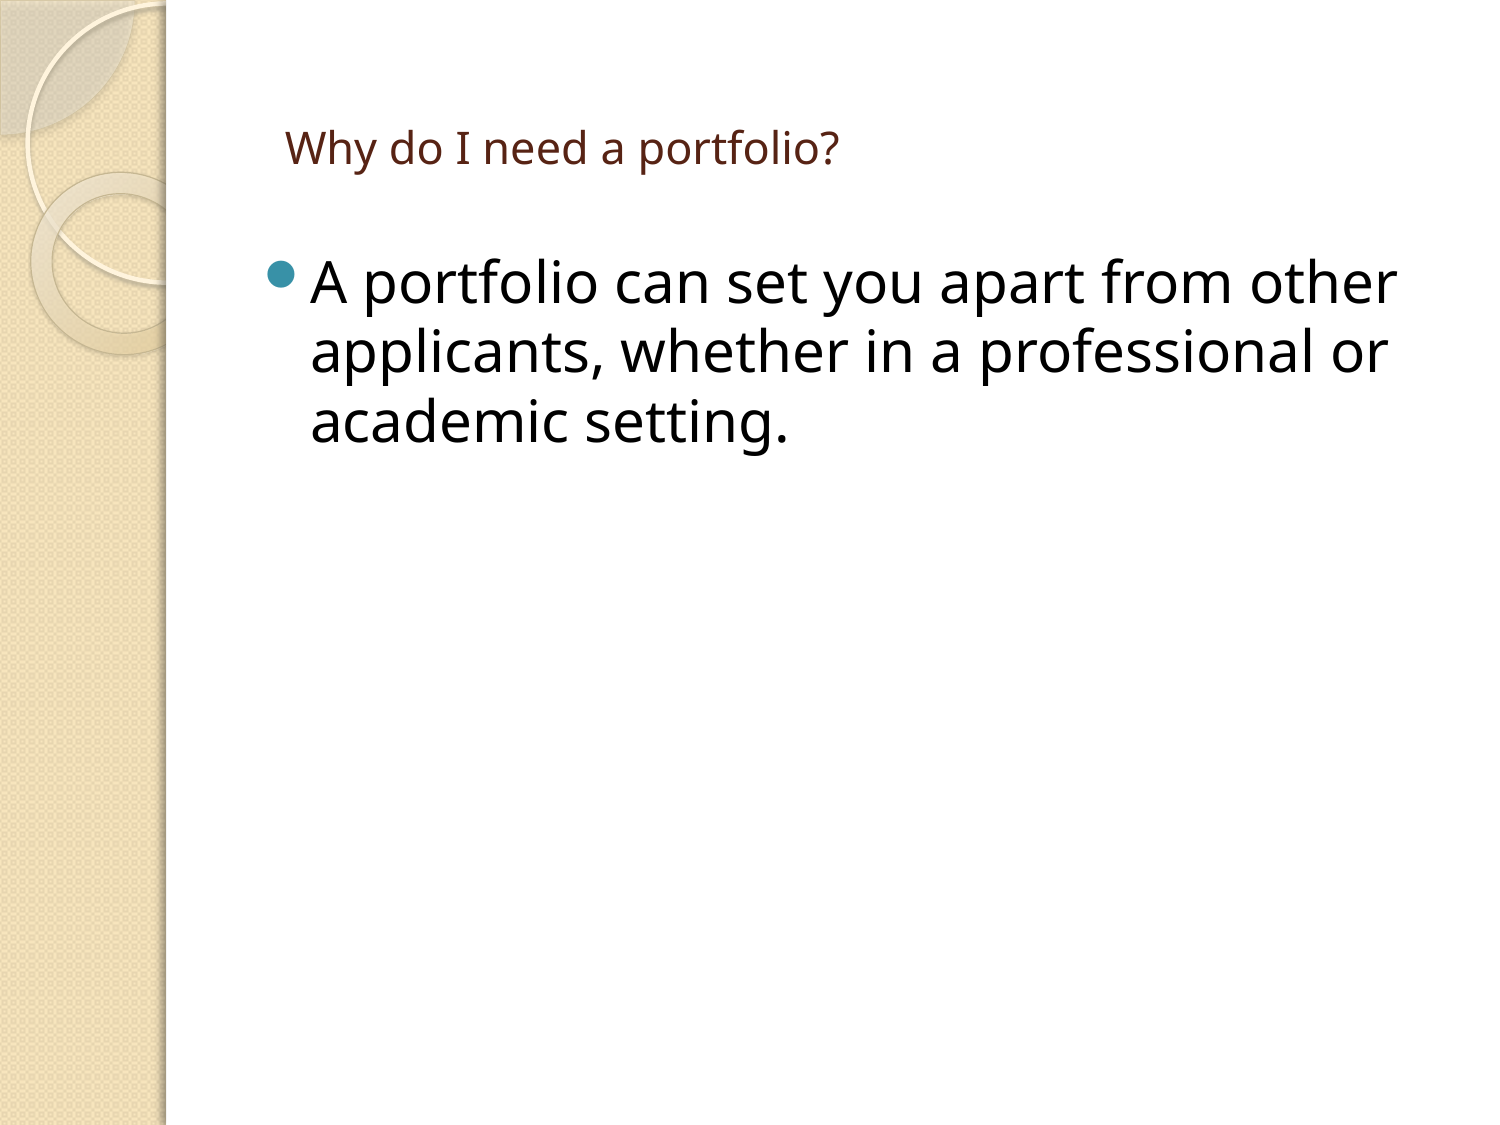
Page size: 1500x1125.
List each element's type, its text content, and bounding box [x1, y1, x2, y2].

list A portfolio can set you apart from other applicants, whether in a professional or academic setting. [235, 237, 1466, 1025]
title Why do I need a portfolio? [270, 112, 1500, 300]
